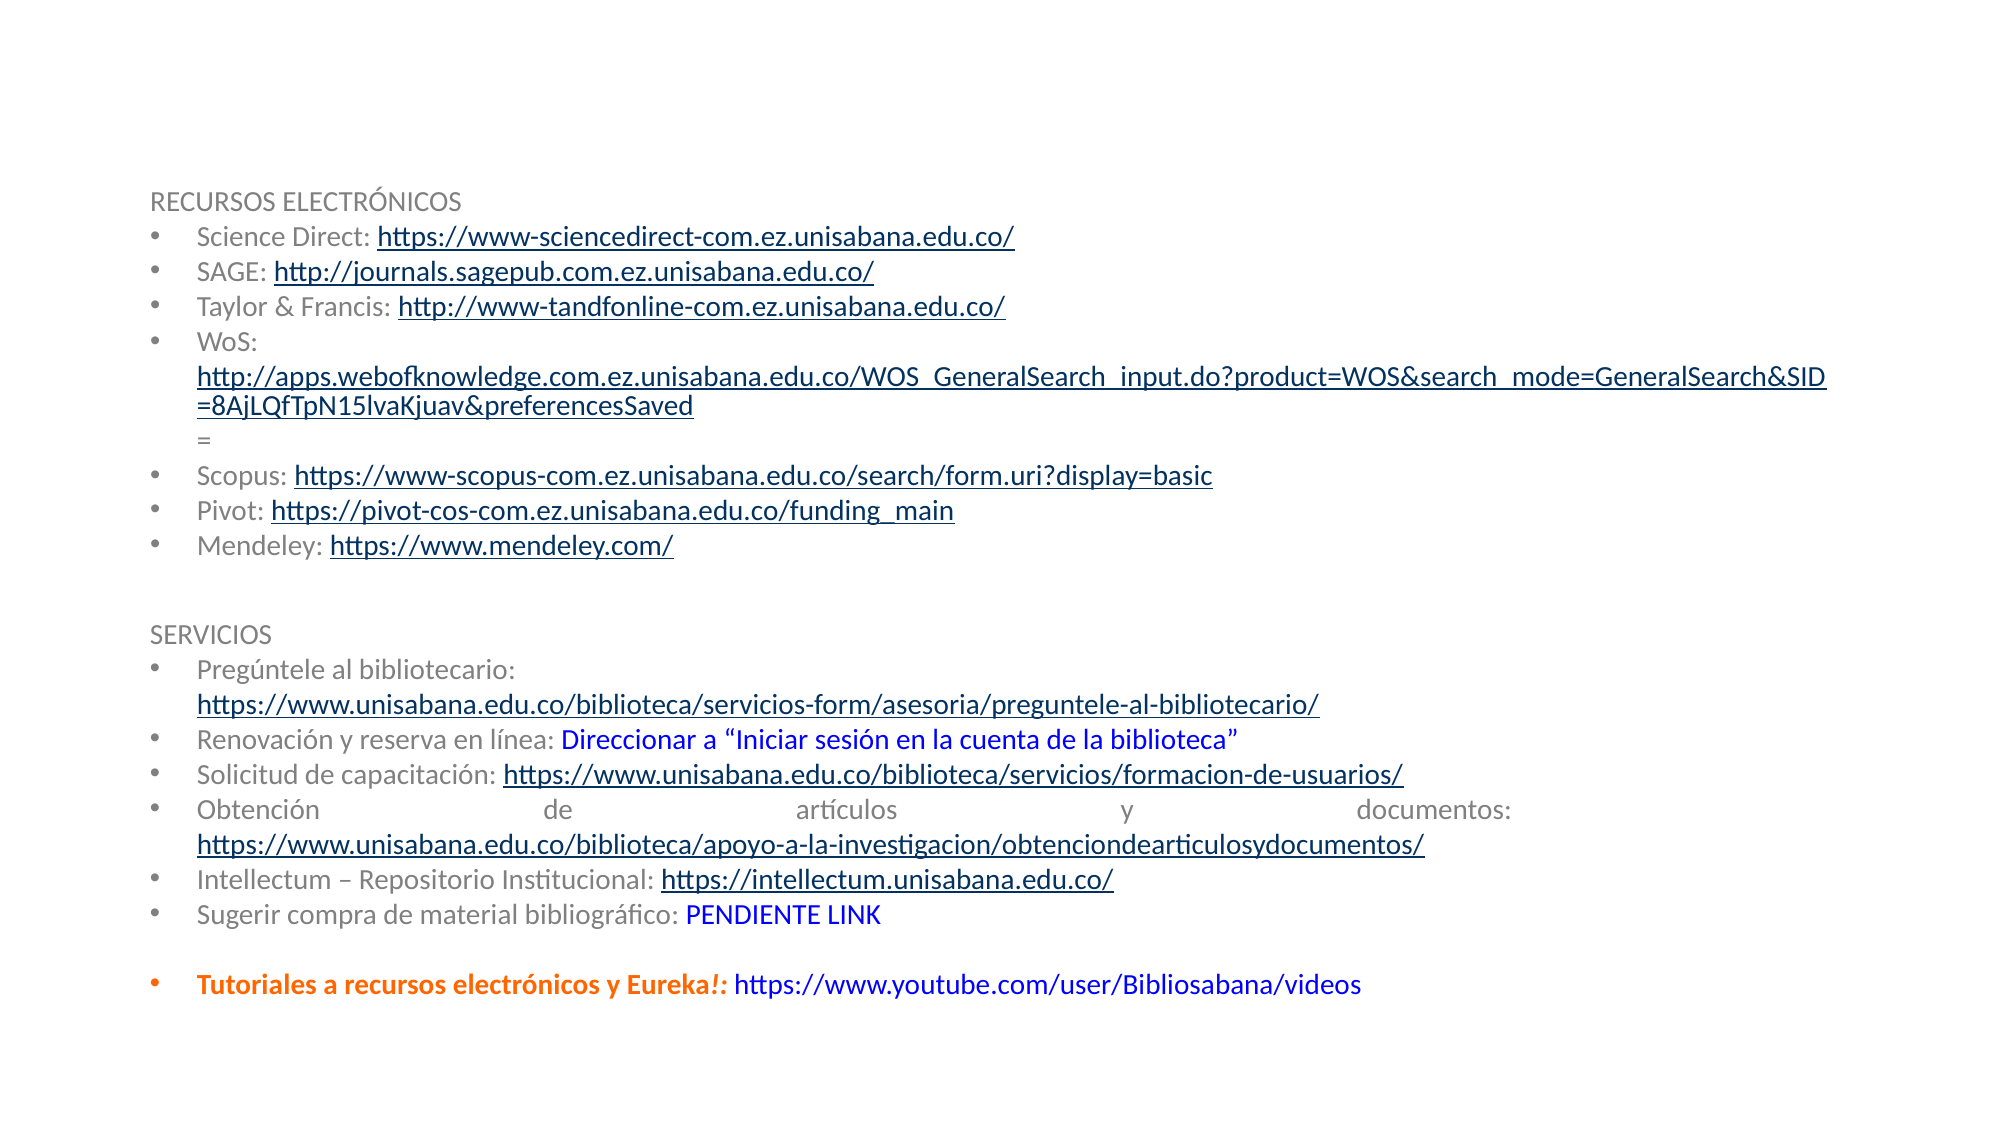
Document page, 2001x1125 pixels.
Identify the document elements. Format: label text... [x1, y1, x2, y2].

text_box SERVICIOS Pregúntele al bibliotecario: https://www.unisabana.edu.co/biblioteca/servicios-form/asesoria/preguntele-al-bibliotecario/ Renovación y reserva en línea: Direccionar a “Iniciar sesión en la cuenta de la biblioteca” Solicitud de capacitación: https://www.unisabana.edu.co/biblioteca/servicios/formacion-de-usuarios/ Obtención de artículos y documentos: https://www.unisabana.edu.co/biblioteca/apoyo-a-la-investigacion/obtenciondearticulosydocumentos/ Intellectum – Repositorio Institucional: https://intellectum.unisabana.edu.co/ Sugerir compra de material bibliográfico: PENDIENTE LINK Tutoriales a recursos electrónicos y Eureka!: https://www.youtube.com/user/Bibliosabana/videos [135, 608, 1527, 1008]
text_box RECURSOS ELECTRÓNICOS Science Direct: https://www-sciencedirect-com.ez.unisabana.edu.co/ SAGE: http://journals.sagepub.com.ez.unisabana.edu.co/ Taylor & Francis: http://www-tandfonline-com.ez.unisabana.edu.co/ WoS: http://apps.webofknowledge.com.ez.unisabana.edu.co/WOS_GeneralSearch_input.do?product=WOS&search_mode=GeneralSearch&SID=8AjLQfTpN15lvaKjuav&preferencesSaved= Scopus: https://www-scopus-com.ez.unisabana.edu.co/search/form.uri?display=basic Pivot: https://pivot-cos-com.ez.unisabana.edu.co/funding_main Mendeley: https://www.mendeley.com/ [135, 175, 1856, 540]
